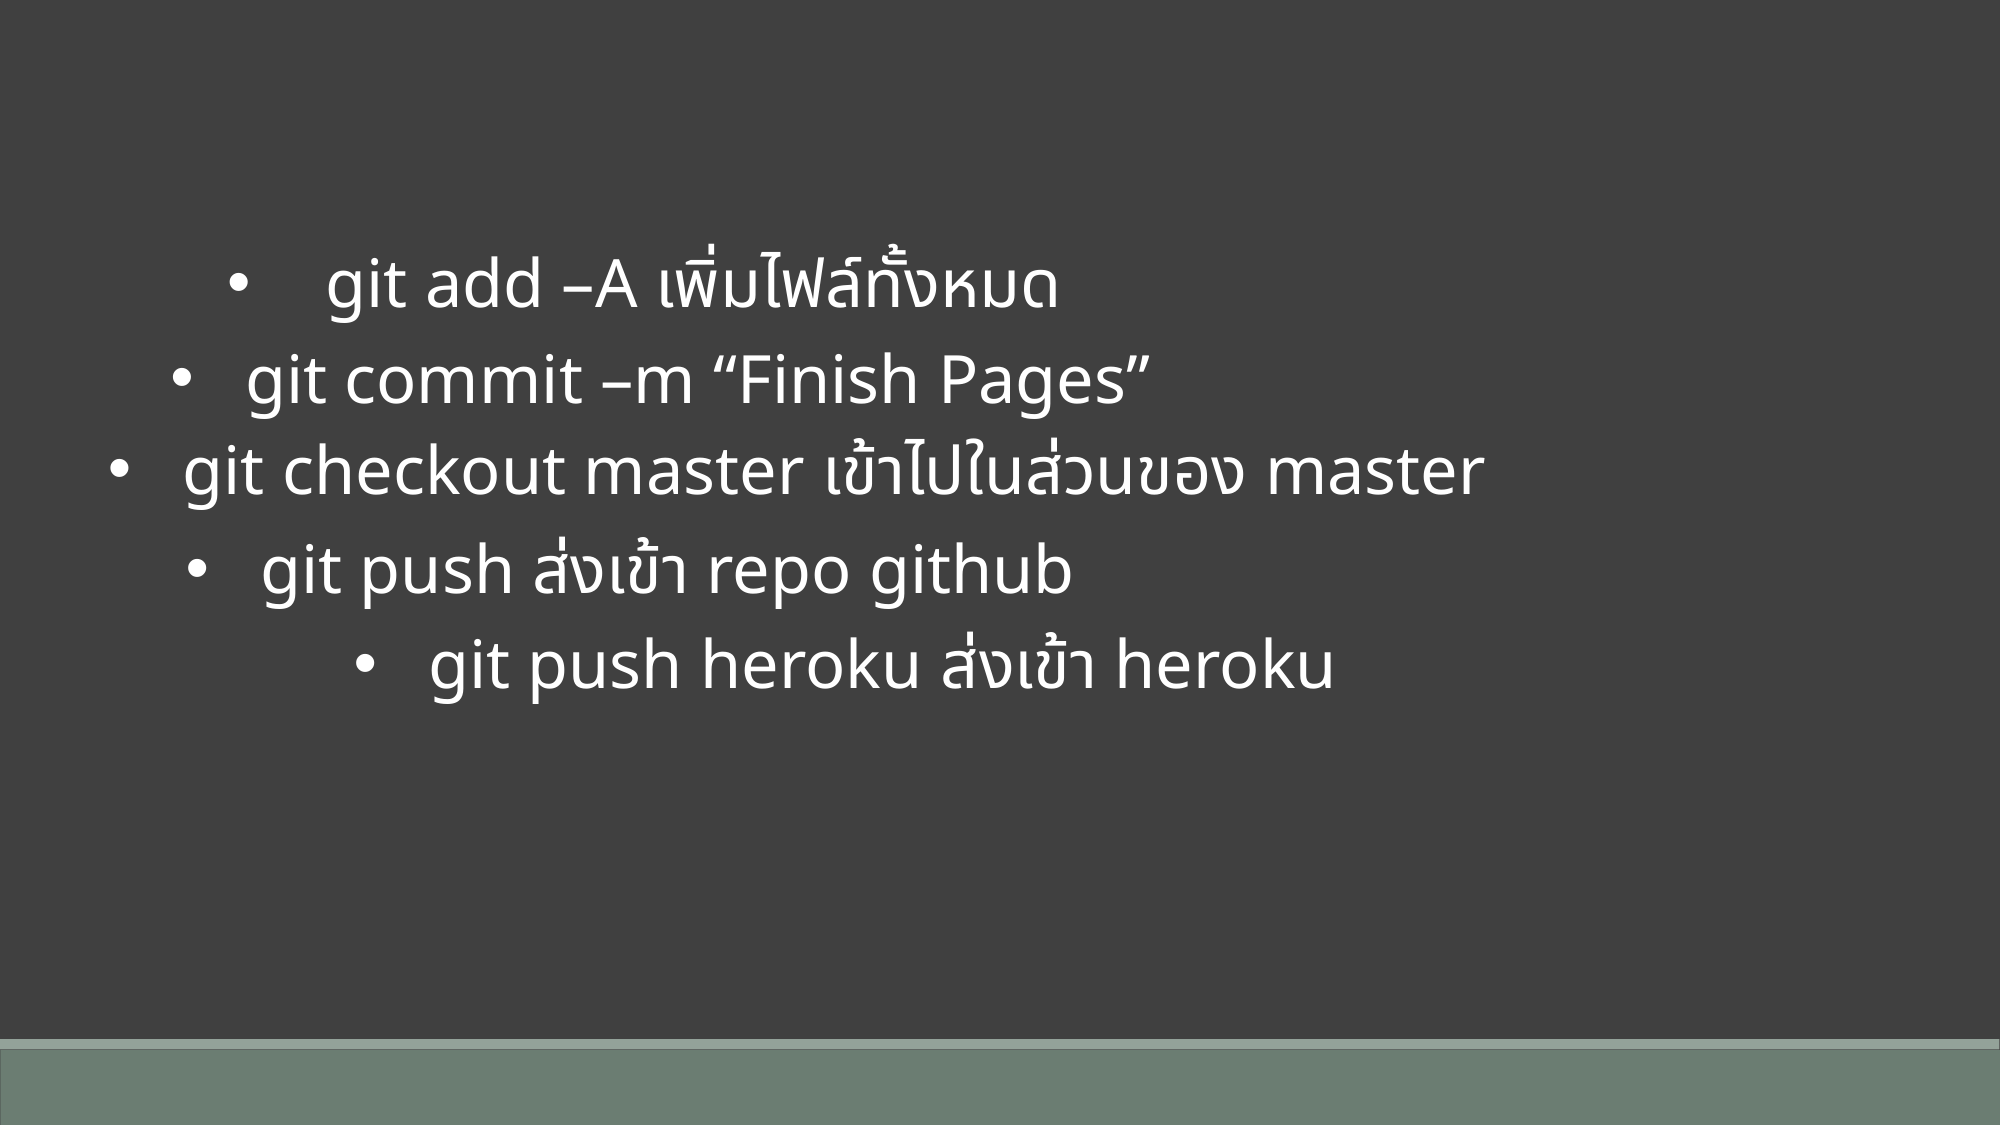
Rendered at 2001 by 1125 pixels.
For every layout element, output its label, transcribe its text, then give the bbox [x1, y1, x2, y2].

text_box git add –A เพิ่มไฟล์ทั้งหมด [212, 233, 1077, 329]
text_box git push ส่งเข้า repo github [170, 519, 1090, 615]
text_box git commit –m “Finish Pages” [155, 329, 1167, 420]
text_box git checkout master เข้าไปในส่วนของ master [93, 420, 1501, 515]
text_box git push heroku ส่งเข้า heroku [338, 615, 1610, 710]
